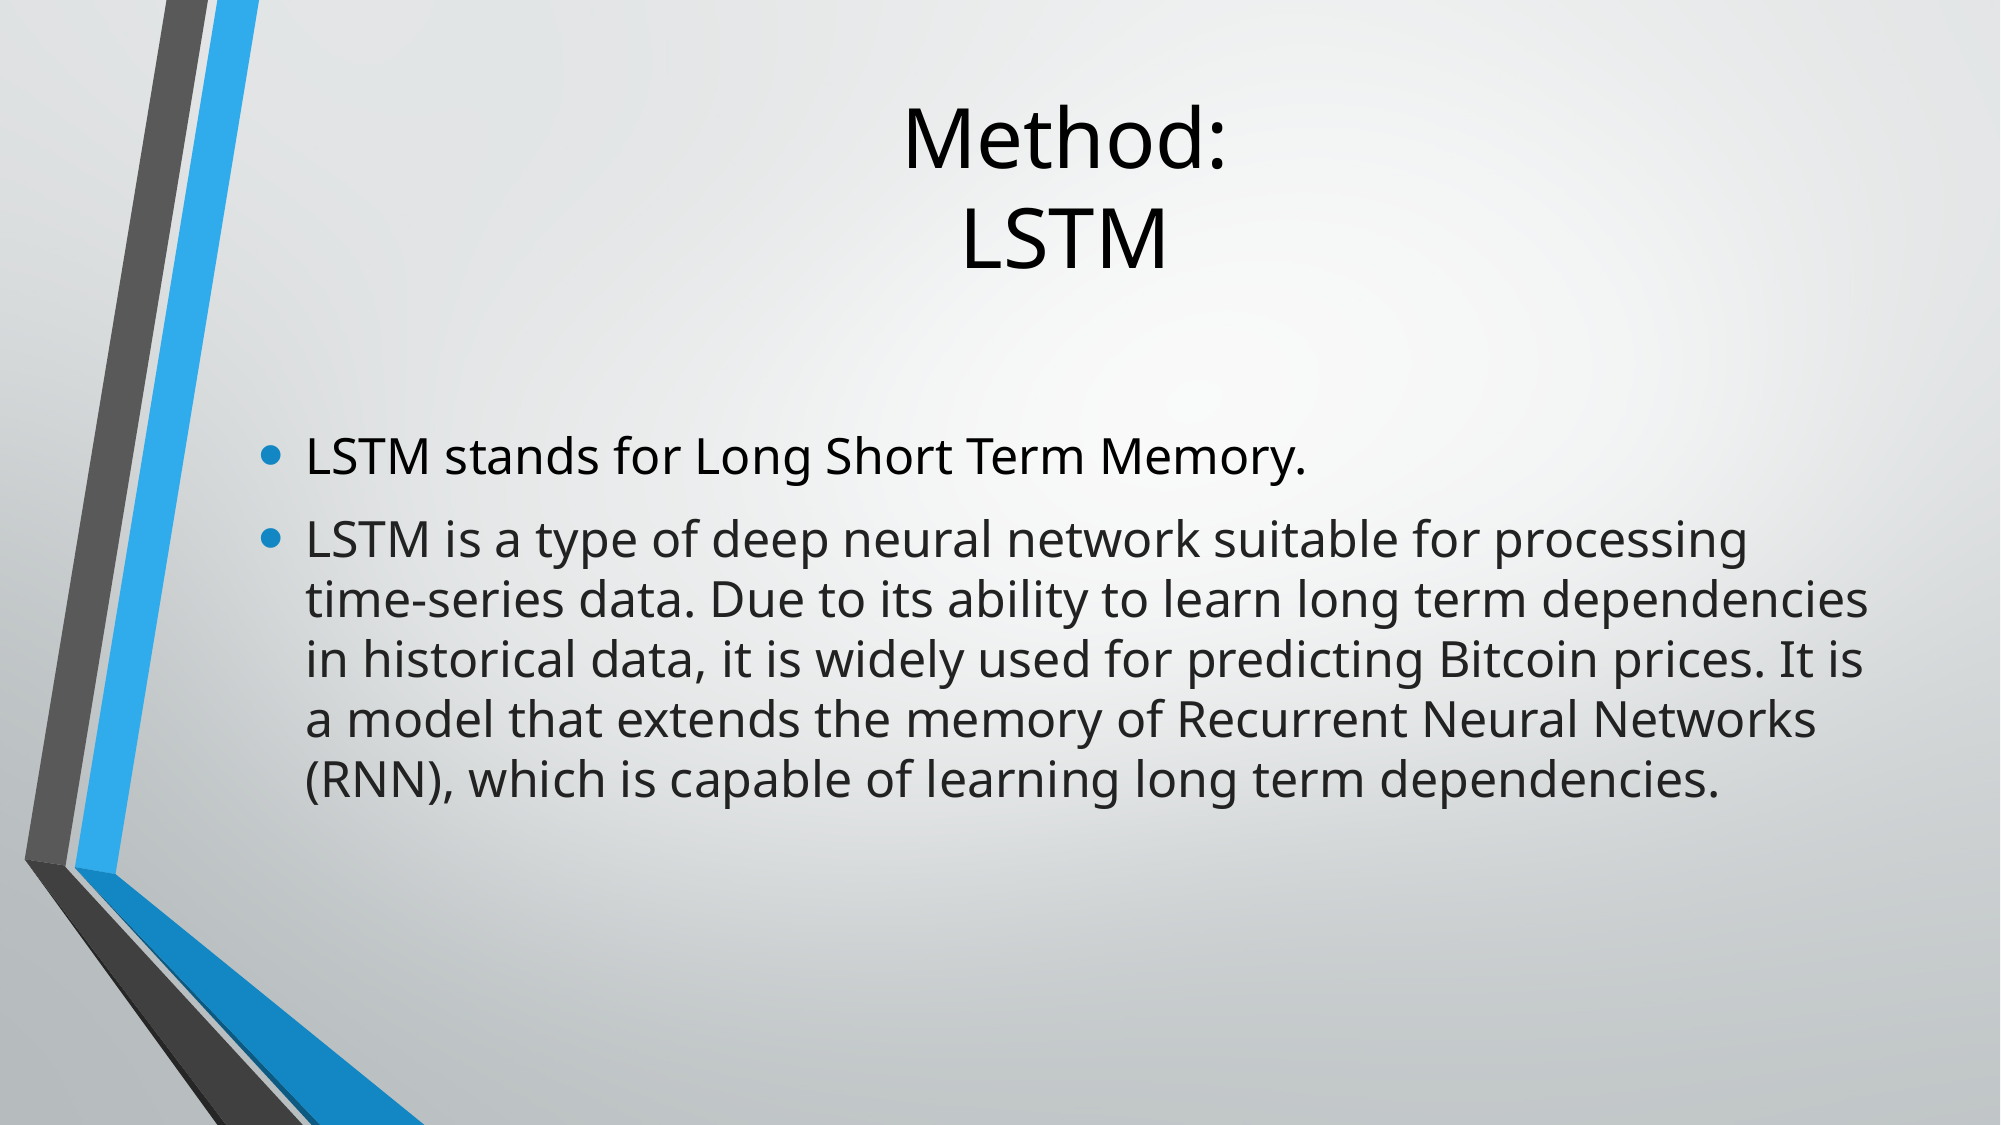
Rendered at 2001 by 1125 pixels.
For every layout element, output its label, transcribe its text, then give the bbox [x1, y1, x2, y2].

list LSTM stands for Long Short Term Memory. LSTM is a type of deep neural network suitable for processing time-series data. Due to its ability to learn long term dependencies in historical data, it is widely used for predicting Bitcoin prices. It is a model that extends the memory of Recurrent Neural Networks (RNN), which is capable of learning long term dependencies. [243, 301, 1887, 1013]
title Method: LSTM [243, 40, 1887, 301]
